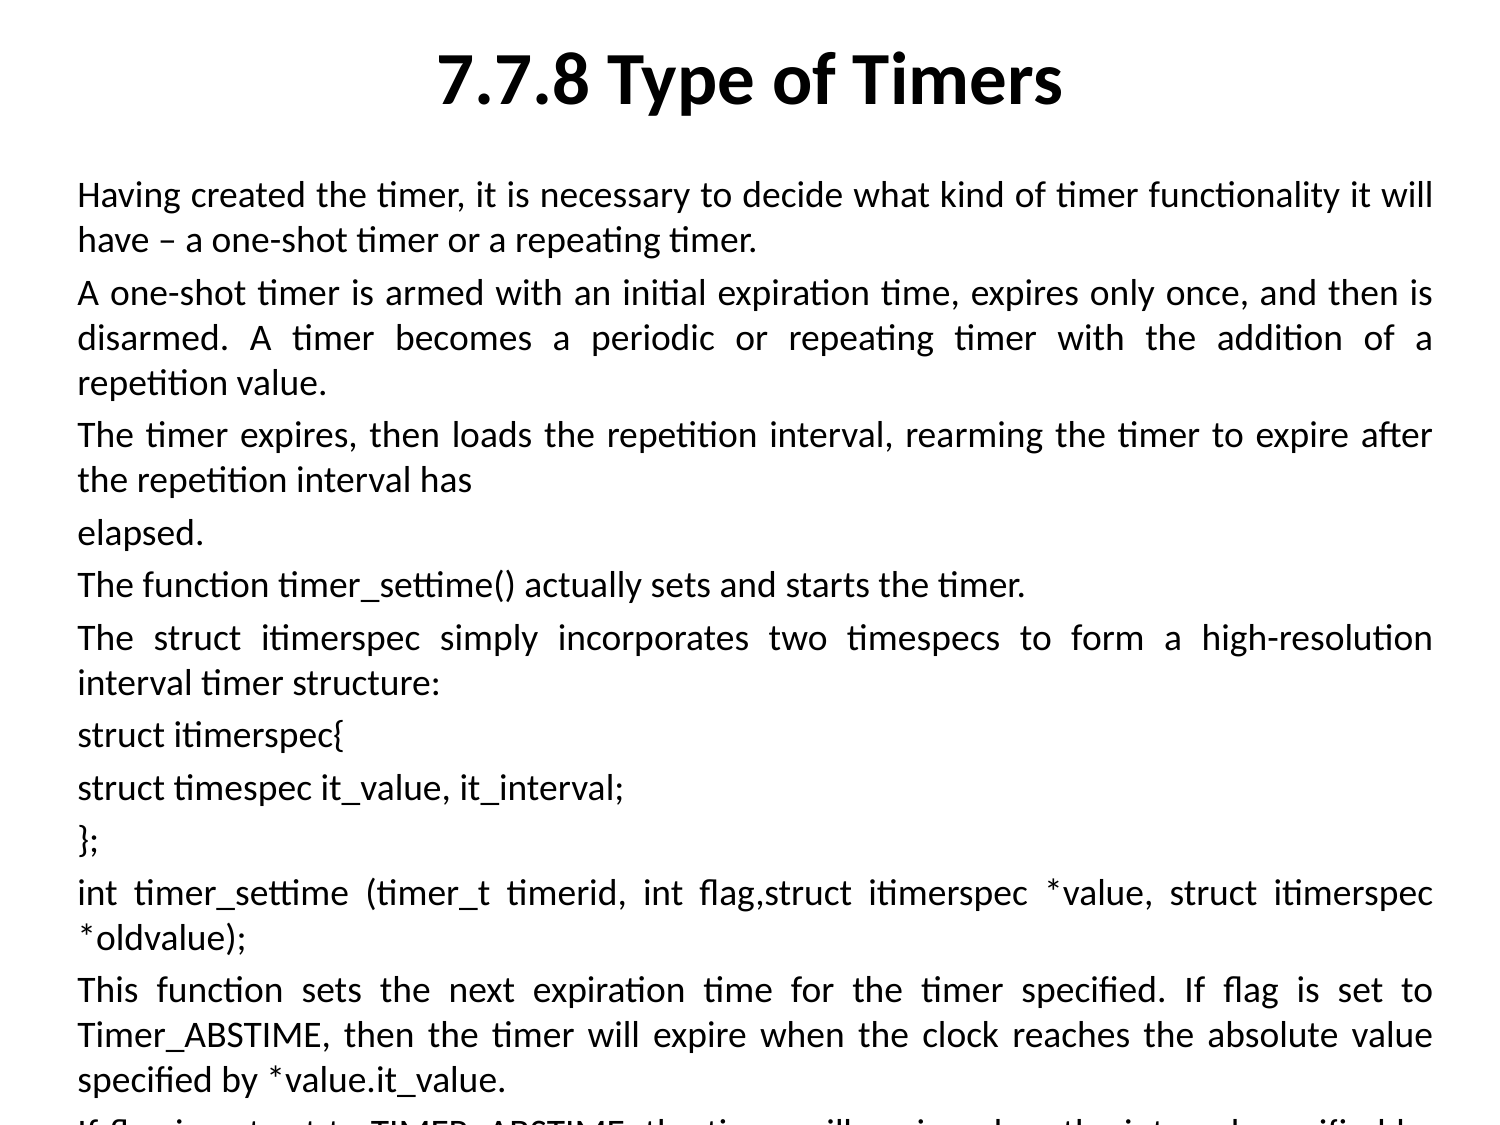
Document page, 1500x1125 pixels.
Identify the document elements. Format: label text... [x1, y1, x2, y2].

subtitle Having created the timer, it is necessary to decide what kind of timer functionality it will have – a one-shot timer or a repeating timer. A one-shot timer is armed with an initial expiration time, expires only once, and then is disarmed. A timer becomes a periodic or repeating timer with the addition of a repetition value. The timer expires, then loads the repetition interval, rearming the timer to expire after the repetition interval has elapsed. The function timer_settime() actually sets and starts the timer. The struct itimerspec simply incorporates two timespecs to form a high-resolution interval timer structure: struct itimerspec{ struct timespec it_value, it_interval; }; int timer_settime (timer_t timerid, int flag,struct itimerspec *value, struct itimerspec *oldvalue); This function sets the next expiration time for the timer specified. If flag is set to Timer_ABSTIME, then the timer will expire when the clock reaches the absolute value specified by *value.it_value. If flag is not set to TIMER_ABSTIME, the timer will expire when the interval specified by value->it_value passes. If *value.it_interval is nonzero, then a periodic timer will go off every value->it_interval after value->it_value has expired. Any previous timer setting is returned in *oldvalue. For example, to specify a timer that executes only once, 10.5 seconds from now, specify the following values for the members of the itimerspec structure: newtimer_setting.it_value.tv_sec = 10; newtimer_setting.it_value.tv_nsec = 500000000; newtimer_setting.it_interval.tv_sec = 0; newtimer_setting.it_interval.tv_nsec = 0; To arm a timer to execute 15 seconds from now and then at 0.25-second intervals, specify the following values: newtimer_setting.it_value.tv_sec = 15; newtimer_setting.it_value.tv_nsec = 0; newtimer_setting.it_interval.tv_sec = 0; newtimer_setting.it_interval.tv_nsec = 250000000; [62, 162, 1450, 1125]
title 7.7.8 Type of Timers [0, 12, 1500, 138]
